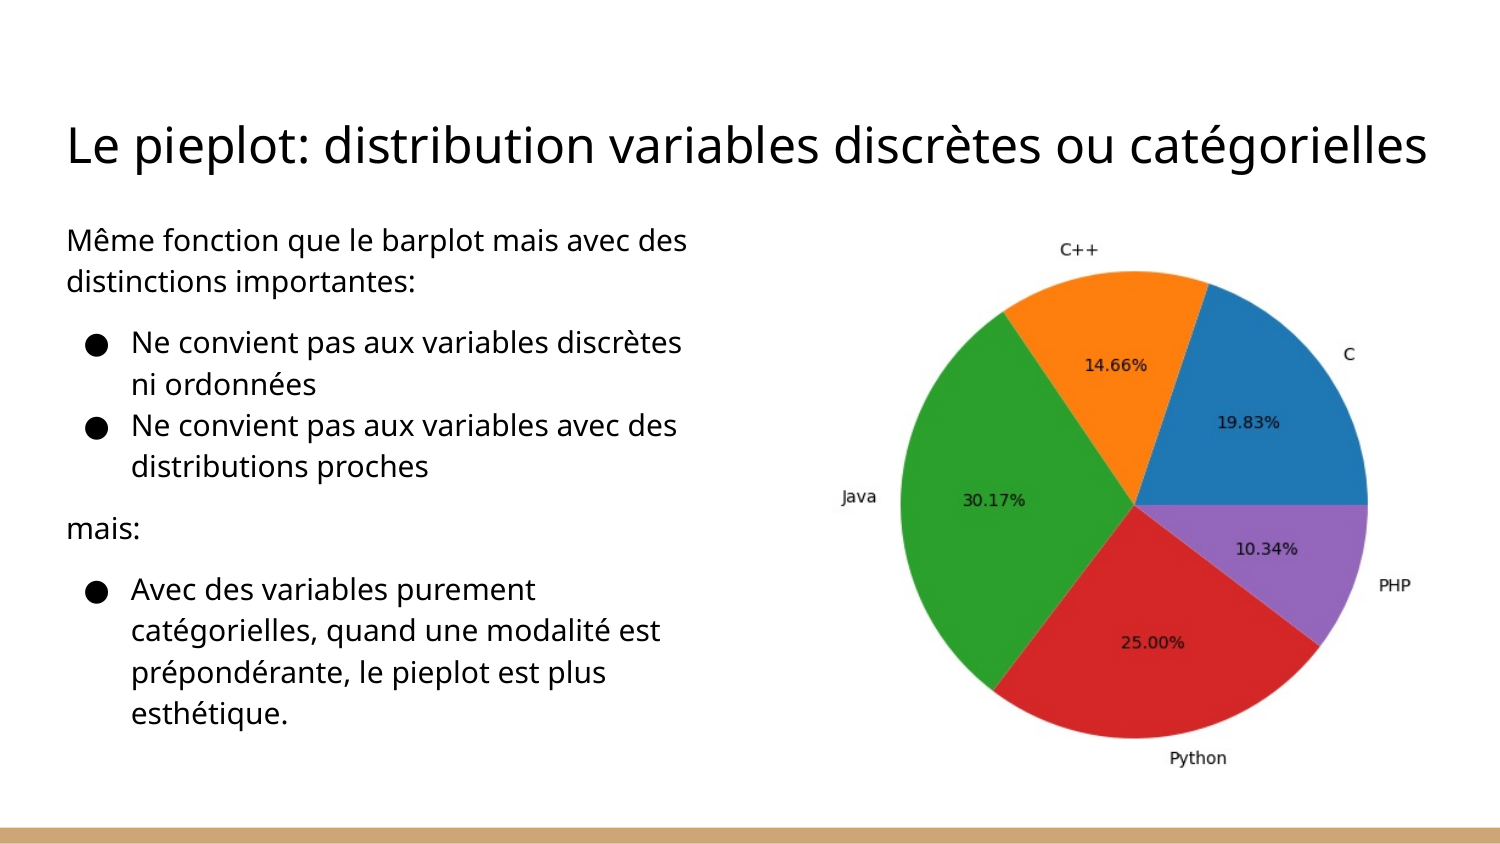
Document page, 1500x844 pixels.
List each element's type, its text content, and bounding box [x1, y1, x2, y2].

title Le pieplot: distribution variables discrètes ou catégorielles [51, 51, 1456, 189]
list Même fonction que le barplot mais avec des distinctions importantes: Ne convient pas aux variables discrètes ni ordonnées Ne convient pas aux variables avec des distributions proches mais: Avec des variables purement catégorielles, quand une modalité est prépondérante, le pieplot est plus esthétique. [51, 200, 721, 752]
picture [745, 212, 1476, 797]
